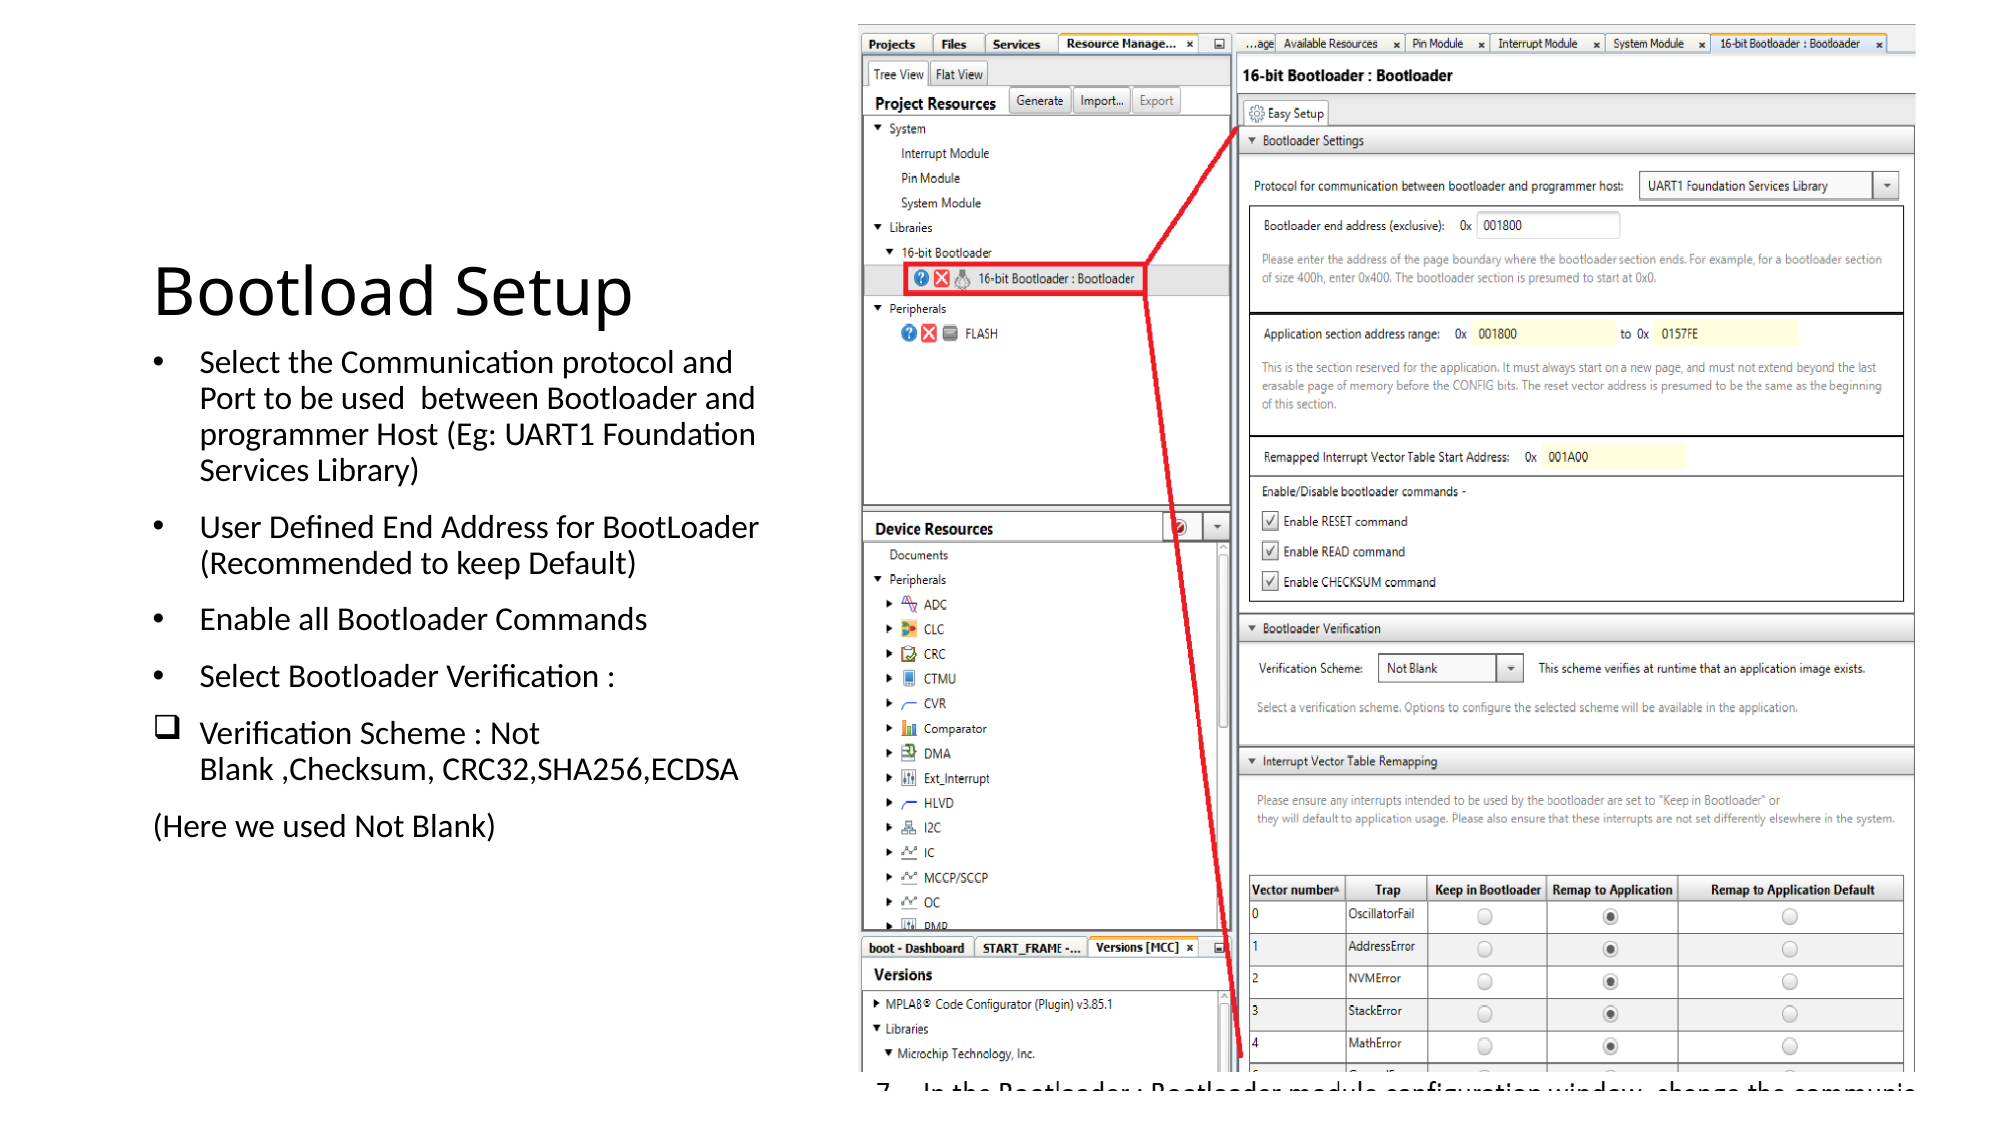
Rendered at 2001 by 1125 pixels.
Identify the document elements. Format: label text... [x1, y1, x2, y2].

title Bootload Setup [137, 75, 783, 337]
list Select the Communication protocol and Port to be used between Bootloader and programmer Host (Eg: UART1 Foundation Services Library) User Defined End Address for BootLoader (Recommended to keep Default) Enable all Bootloader Commands Select Bootloader Verification : Verification Scheme : Not Blank ,Checksum, CRC32,SHA256,ECDSA (Here we used Not Blank) [137, 337, 783, 963]
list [851, 0, 1916, 1091]
